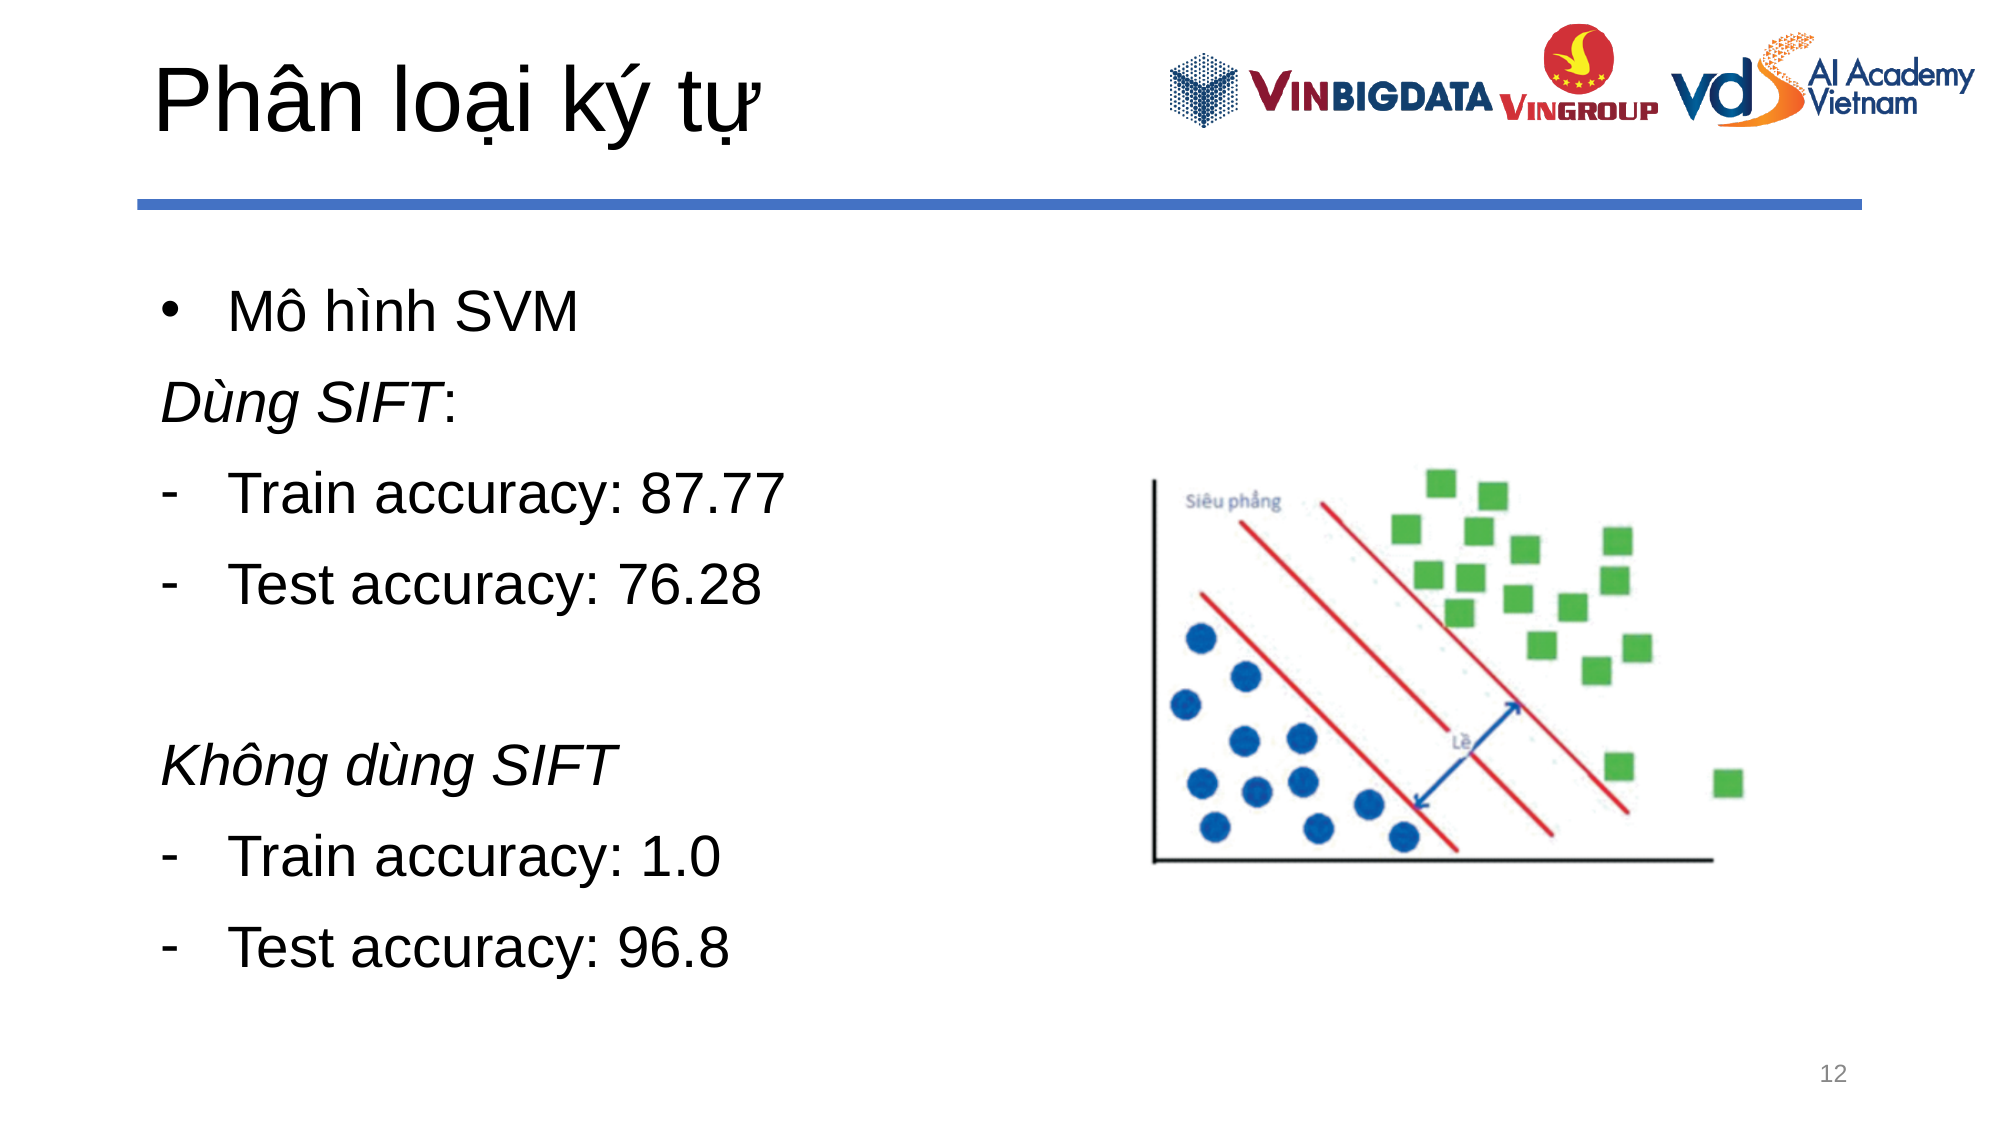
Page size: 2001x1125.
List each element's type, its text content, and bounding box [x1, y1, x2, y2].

picture [1171, 0, 1665, 158]
slide_number 12 [1412, 1042, 1863, 1103]
picture [1671, 32, 1975, 127]
title Phân loại ký tự [137, 0, 1171, 204]
picture [1102, 433, 1789, 899]
list Mô hình SVM Dùng SIFT: Train accuracy: 87.77 Test accuracy: 76.28 Không dùng SIFT Train accuracy: 1.0 Test accuracy: 96.8 [137, 265, 1863, 1014]
